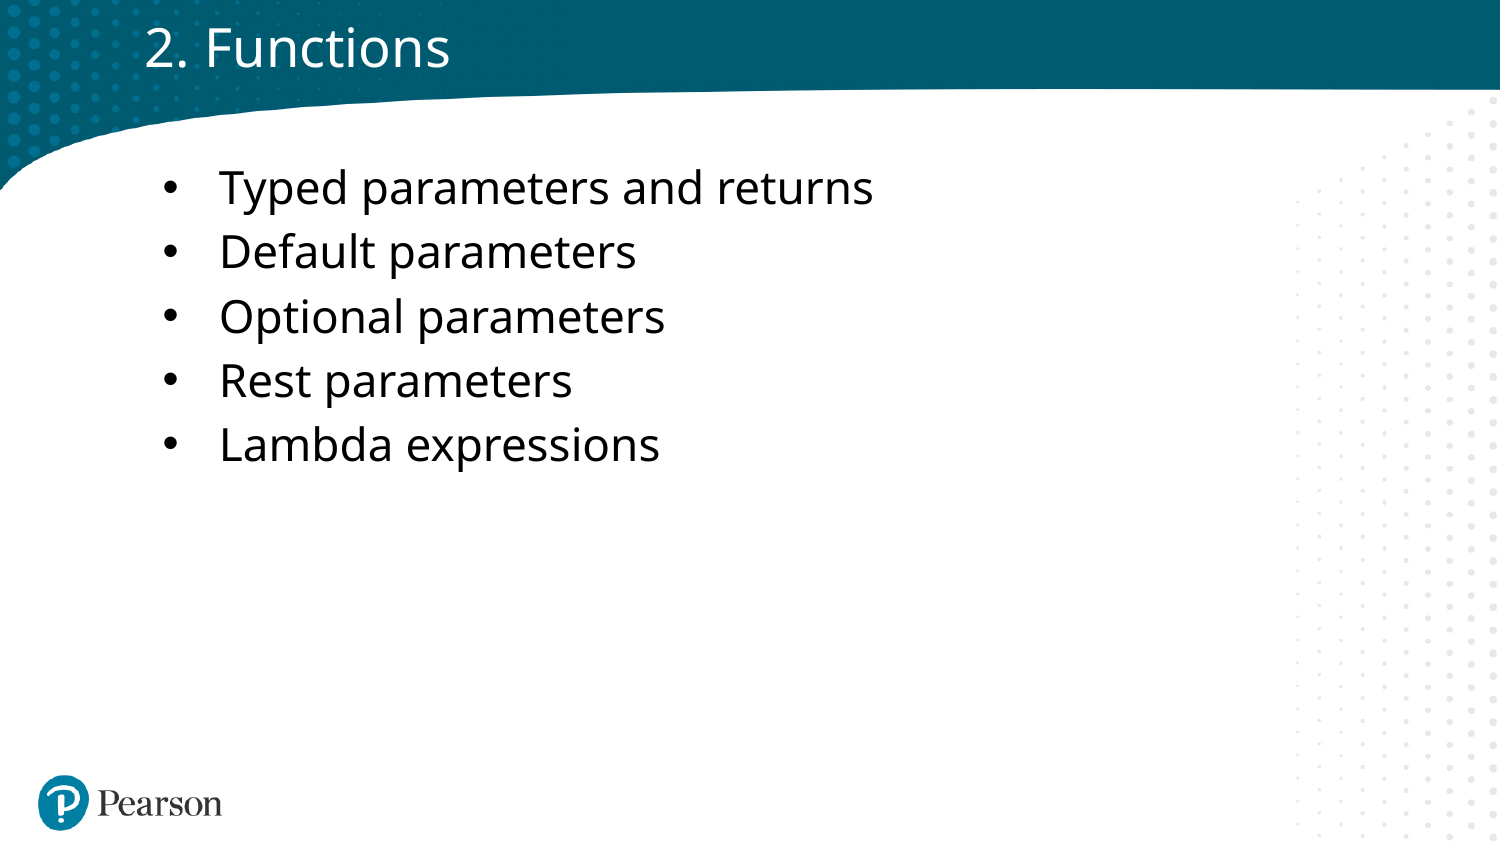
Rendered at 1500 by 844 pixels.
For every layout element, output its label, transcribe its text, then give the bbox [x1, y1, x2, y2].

picture [0, 90, 1500, 844]
list Typed parameters and returns Default parameters Optional parameters Rest parameters Lambda expressions [147, 151, 1431, 766]
title 2. Functions [130, 6, 1431, 98]
